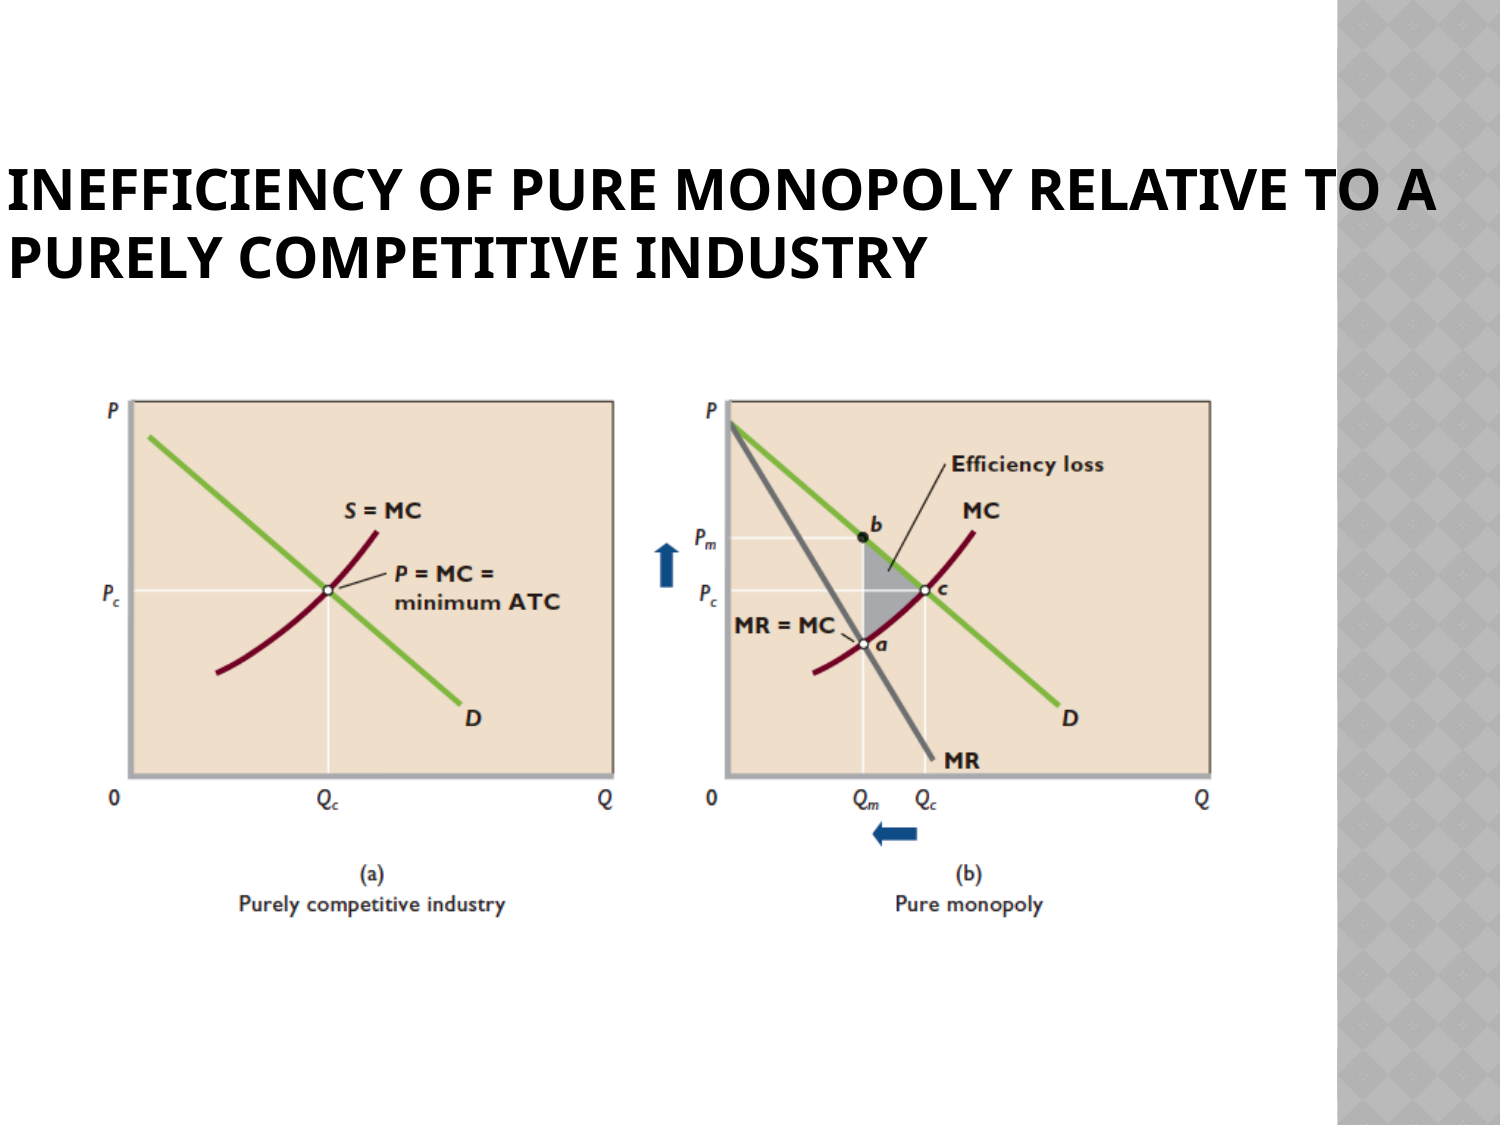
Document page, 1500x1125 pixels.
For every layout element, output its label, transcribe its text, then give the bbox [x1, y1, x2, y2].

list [74, 384, 1263, 939]
title Inefficiency of pure monopoly relative to a purely competitive industry [0, 151, 1471, 291]
